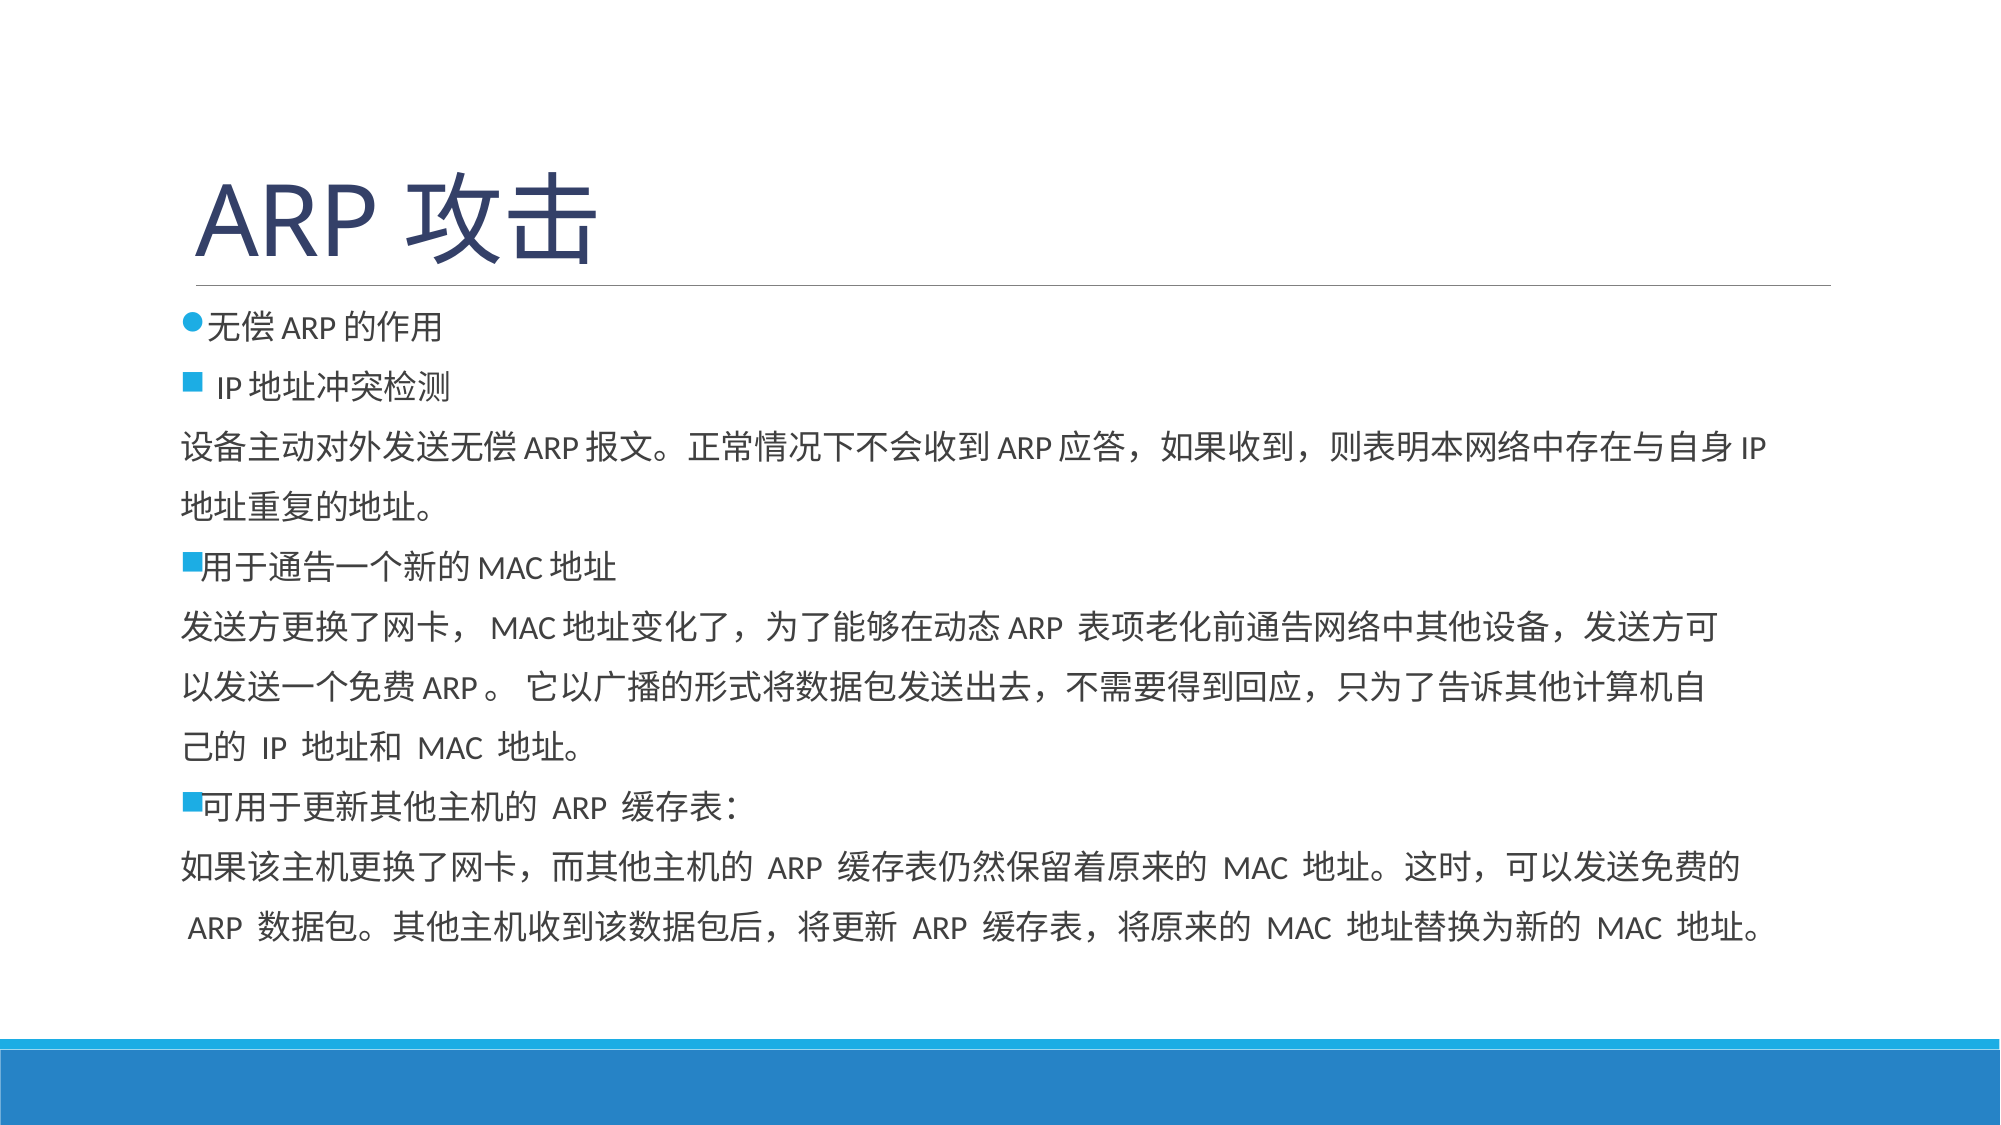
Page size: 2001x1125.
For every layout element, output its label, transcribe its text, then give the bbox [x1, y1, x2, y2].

list 无偿ARP的作用 IP地址冲突检测 设备主动对外发送无偿ARP报文。正常情况下不会收到ARP应答，如果收到，则表明本网络中存在与自身IP 地址重复的地址。 用于通告一个新的MAC地址 发送方更换了网卡，MAC地址变化了，为了能够在动态ARP 表项老化前通告网络中其他设备，发送方可 以发送一个免费ARP。 它以广播的形式将数据包发送出去，不需要得到回应，只为了告诉其他计算机自 己的 IP 地址和 MAC 地址。 可用于更新其他主机的 ARP 缓存表： 如果该主机更换了网卡，而其他主机的 ARP 缓存表仍然保留着原来的 MAC 地址。这时，可以发送免费的 ARP 数据包。其他主机收到该数据包后，将更新 ARP 缓存表，将原来的 MAC 地址替换为新的 MAC 地址。 [180, 302, 1830, 963]
title ARP攻击 [179, 47, 1830, 285]
